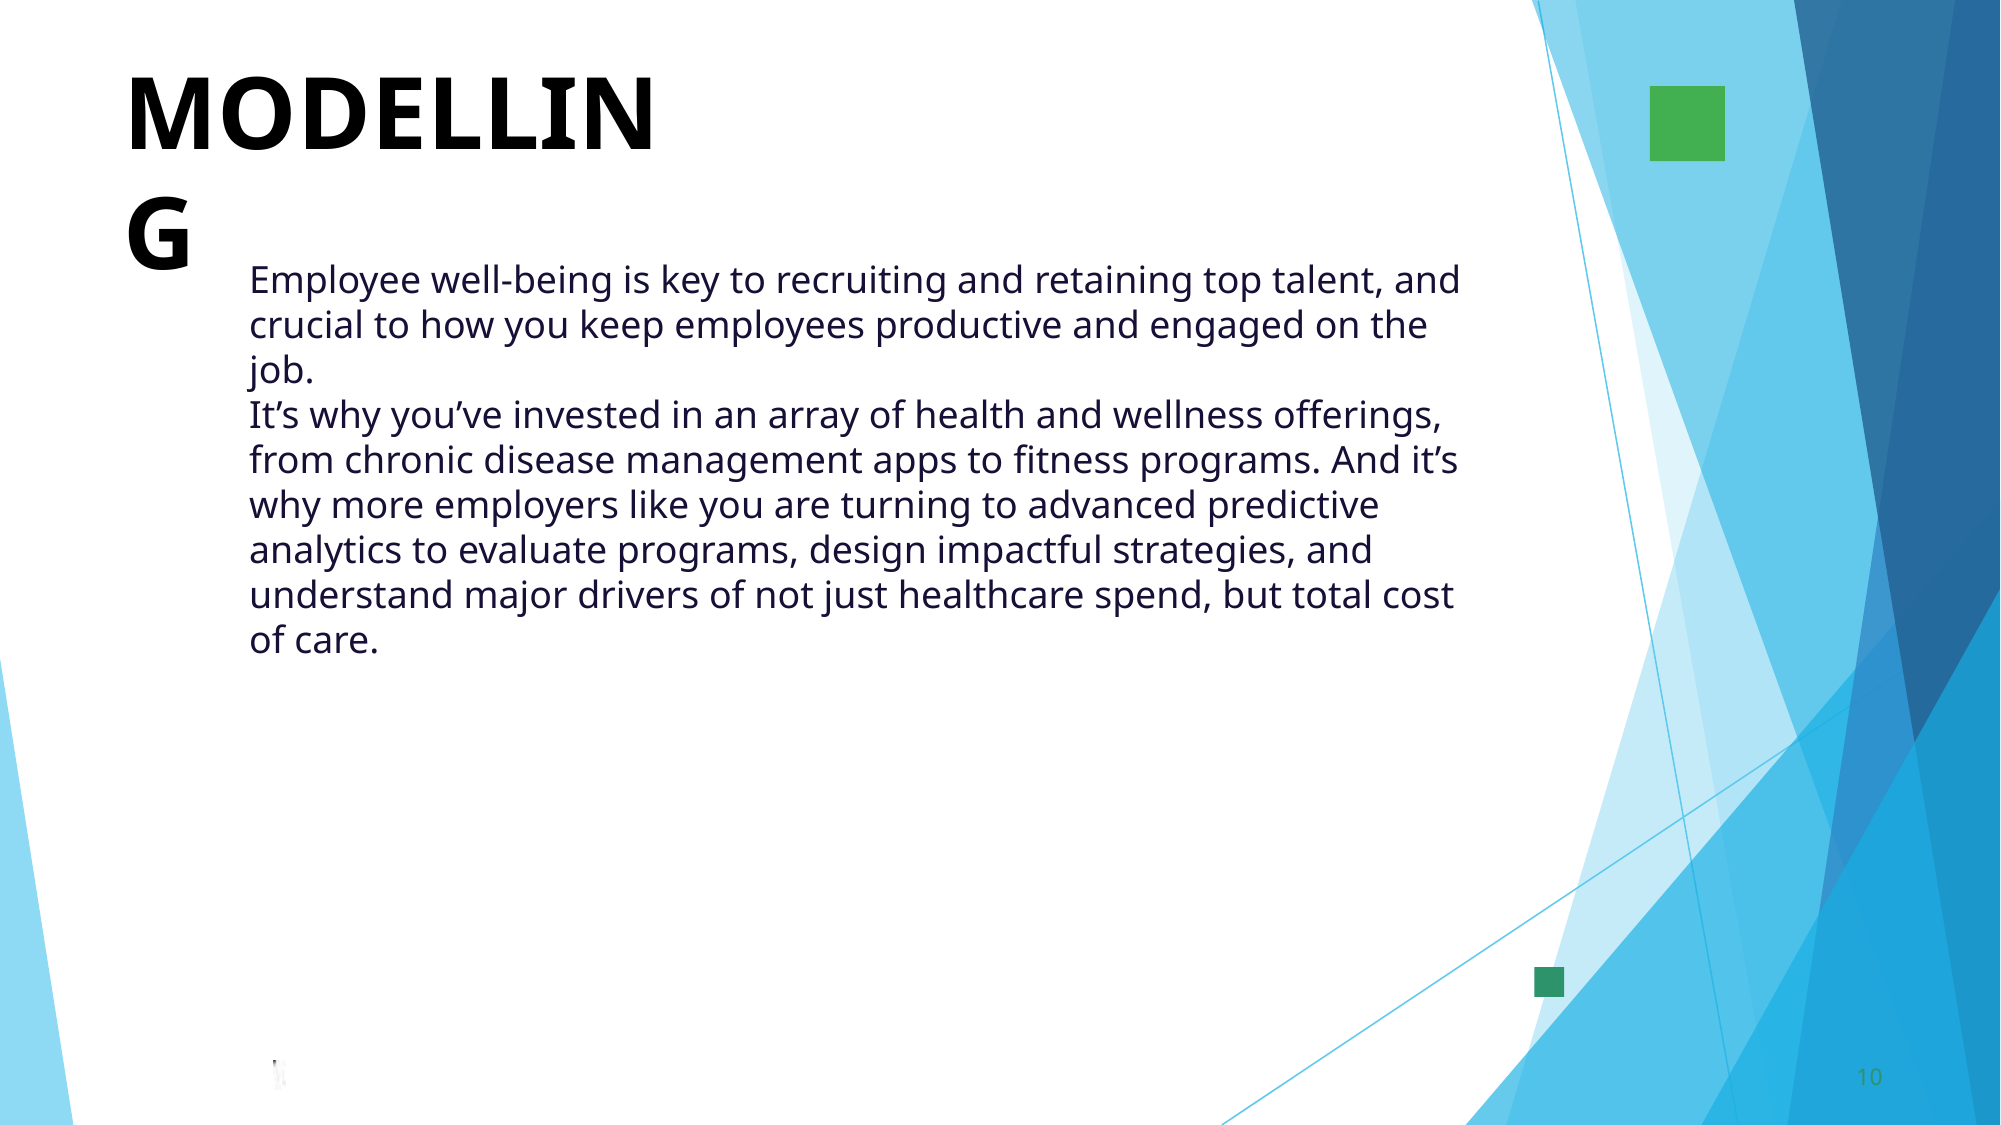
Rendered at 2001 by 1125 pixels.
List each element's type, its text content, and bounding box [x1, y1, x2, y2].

picture [273, 1060, 287, 1091]
text_box [1534, 967, 1565, 997]
text_box MODELLING [121, 47, 664, 290]
text_box Employee well-being is key to recruiting and retaining top talent, and crucial to how you keep employees productive and engaged on the job. It’s why you’ve invested in an array of health and wellness offerings, from chronic disease management apps to fitness programs. And it’s why more employers like you are turning to advanced predictive analytics to evaluate programs, design impactful strategies, and understand major drivers of not just healthcare spend, but total cost of care. [234, 248, 1513, 669]
text_box [1649, 86, 1725, 162]
text_box 10 [1849, 1061, 1888, 1095]
